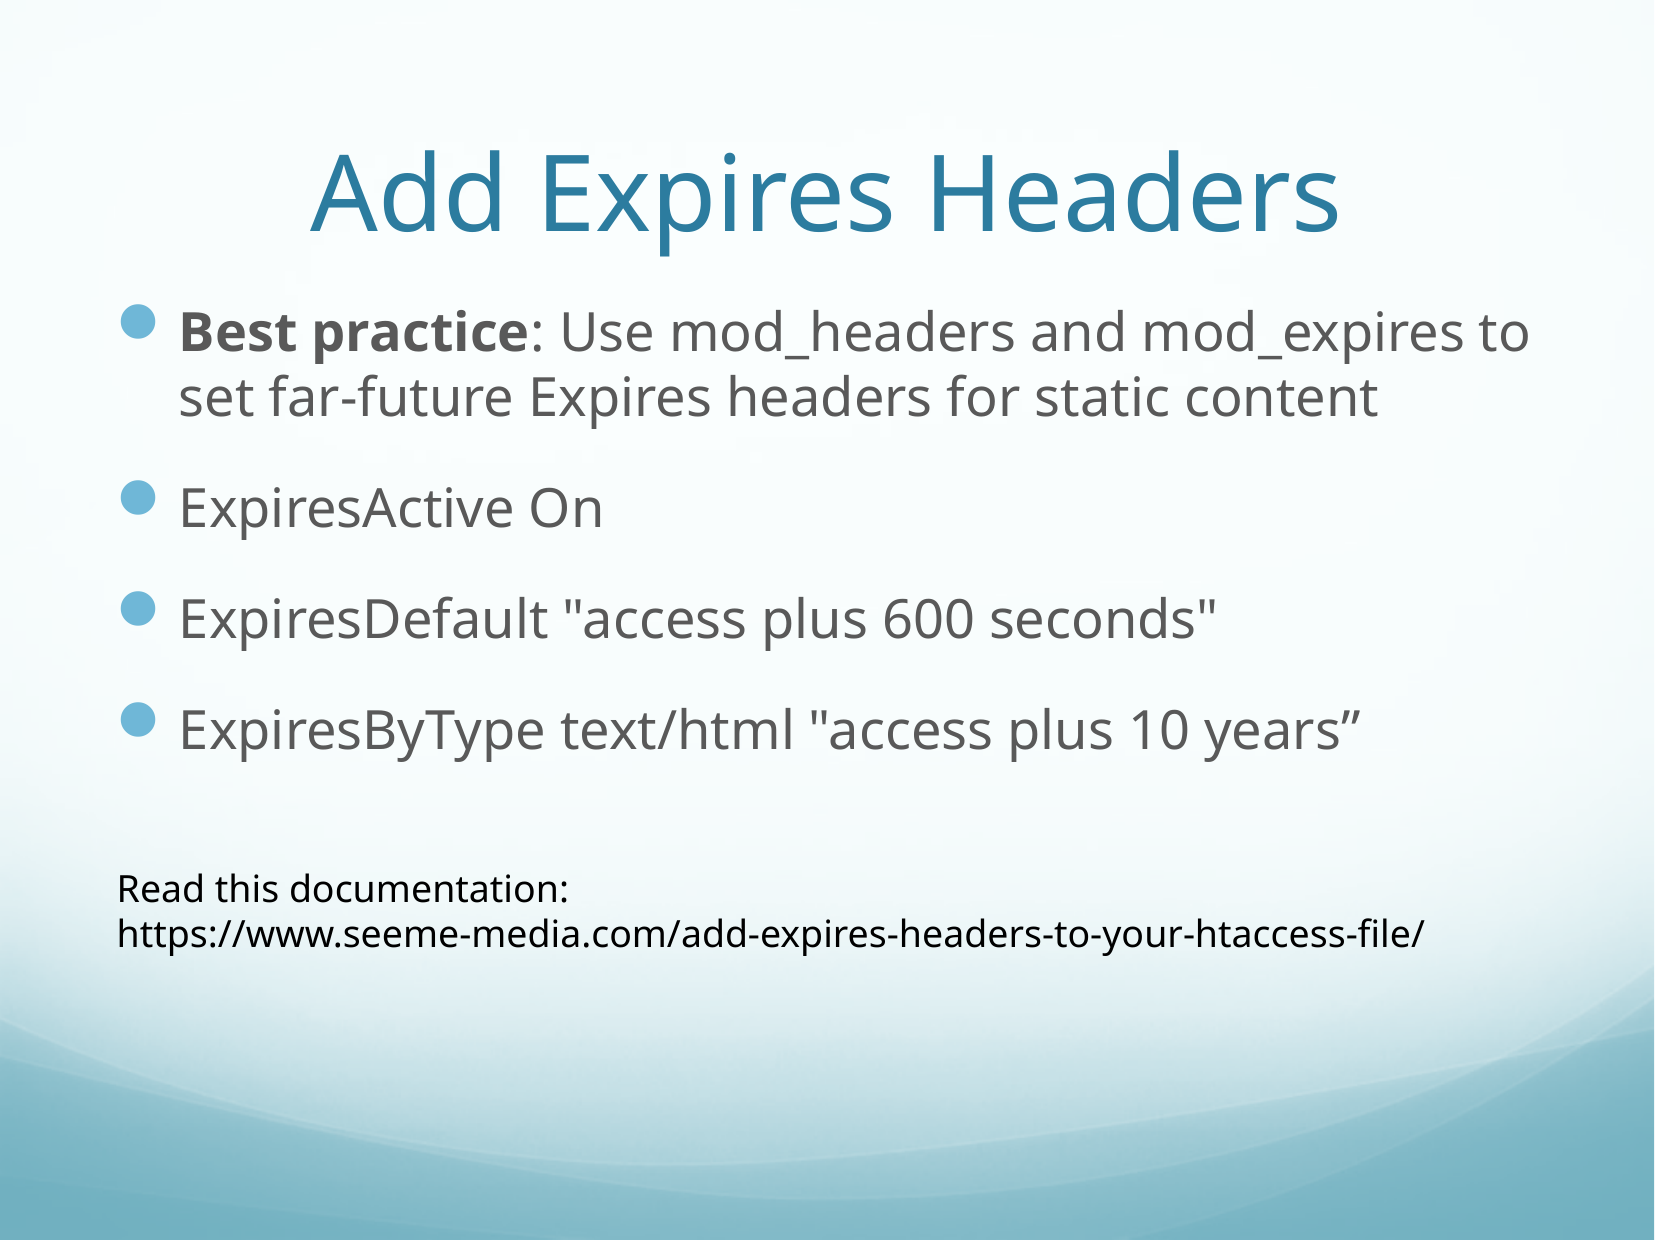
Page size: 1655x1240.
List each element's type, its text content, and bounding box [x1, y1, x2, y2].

list Best practice: Use mod_headers and mod_expires to set far-future Expires headers for static content ExpiresActive On ExpiresDefault "access plus 600 seconds" ExpiresByType text/html "access plus 10 years” [99, 289, 1555, 1075]
title Add Expires Headers [99, 19, 1555, 262]
text_box Read this documentation: https://www.seeme-media.com/add-expires-headers-to-your-htaccess-file/ [101, 857, 1442, 962]
